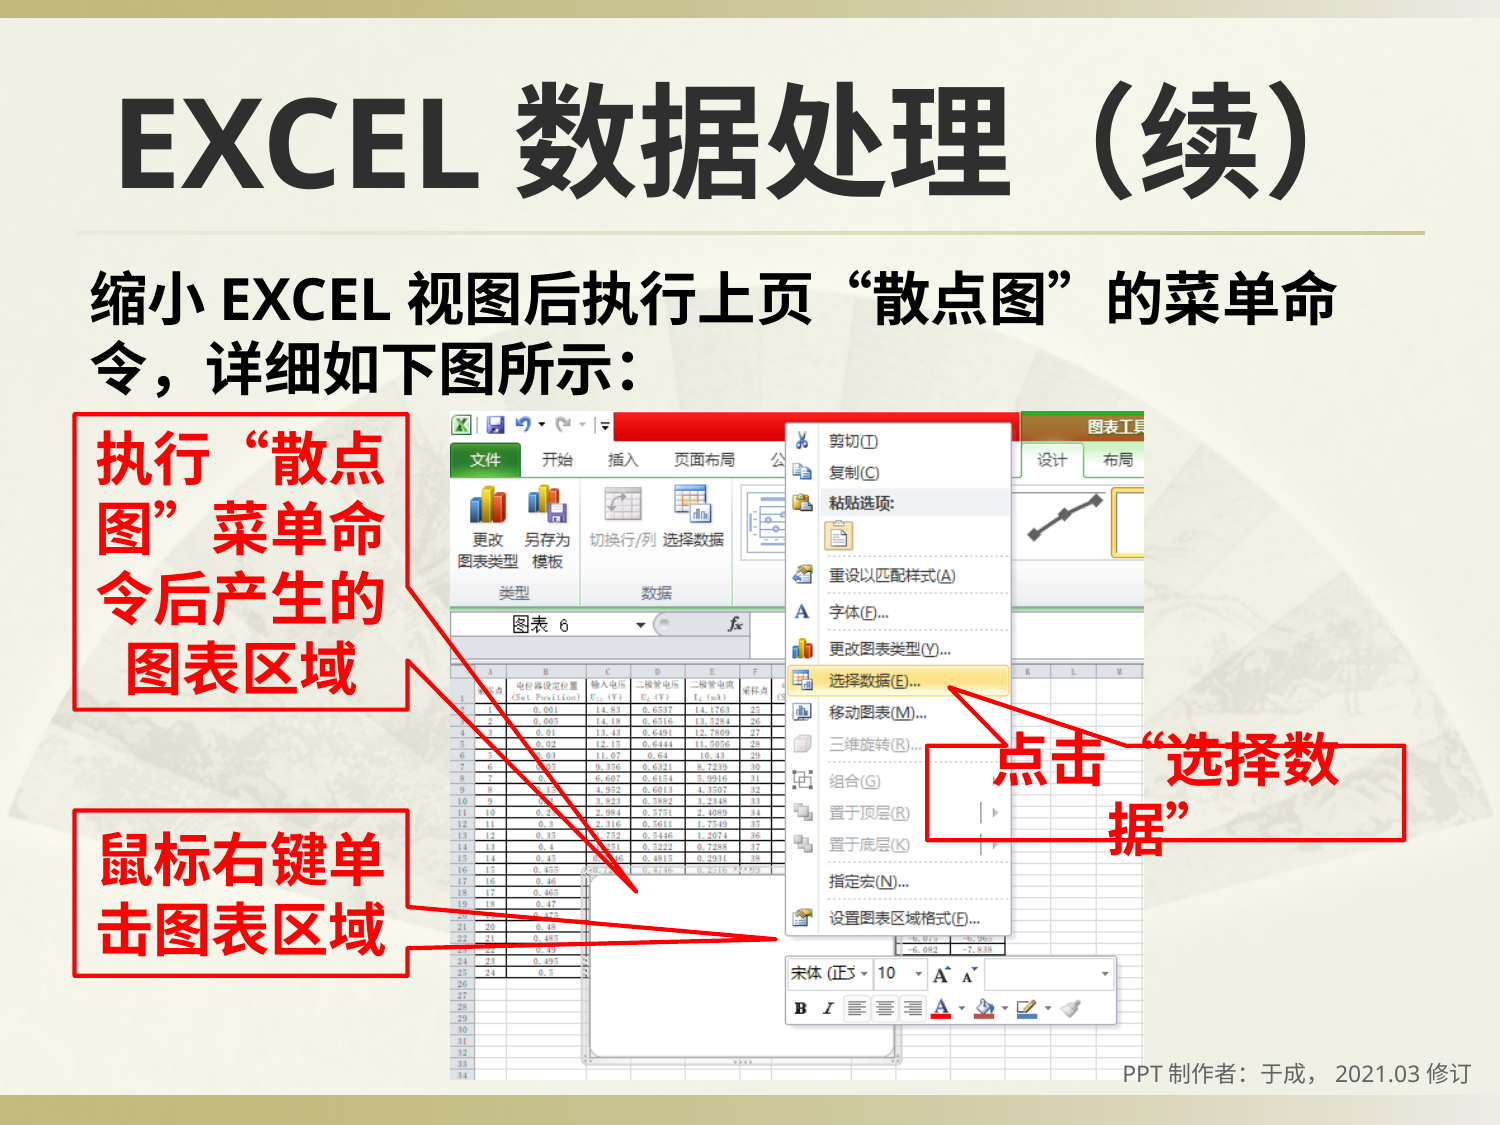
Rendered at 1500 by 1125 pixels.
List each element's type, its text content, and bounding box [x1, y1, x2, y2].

text_box 鼠标右键单击图表区域 [72, 808, 445, 978]
title EXCEL数据处理（续） [75, 45, 1425, 233]
text_box 点击“选择数据” [1149, 743, 1407, 843]
text_box 缩小EXCEL视图后执行上页“散点图”的菜单命令，详细如下图所示： [74, 255, 1410, 410]
footer PPT制作者：于成，2021.03修订 [874, 1050, 1487, 1097]
picture [449, 411, 1145, 1081]
text_box 执行“散点图”菜单命令后产生的图表区域 [72, 412, 445, 712]
